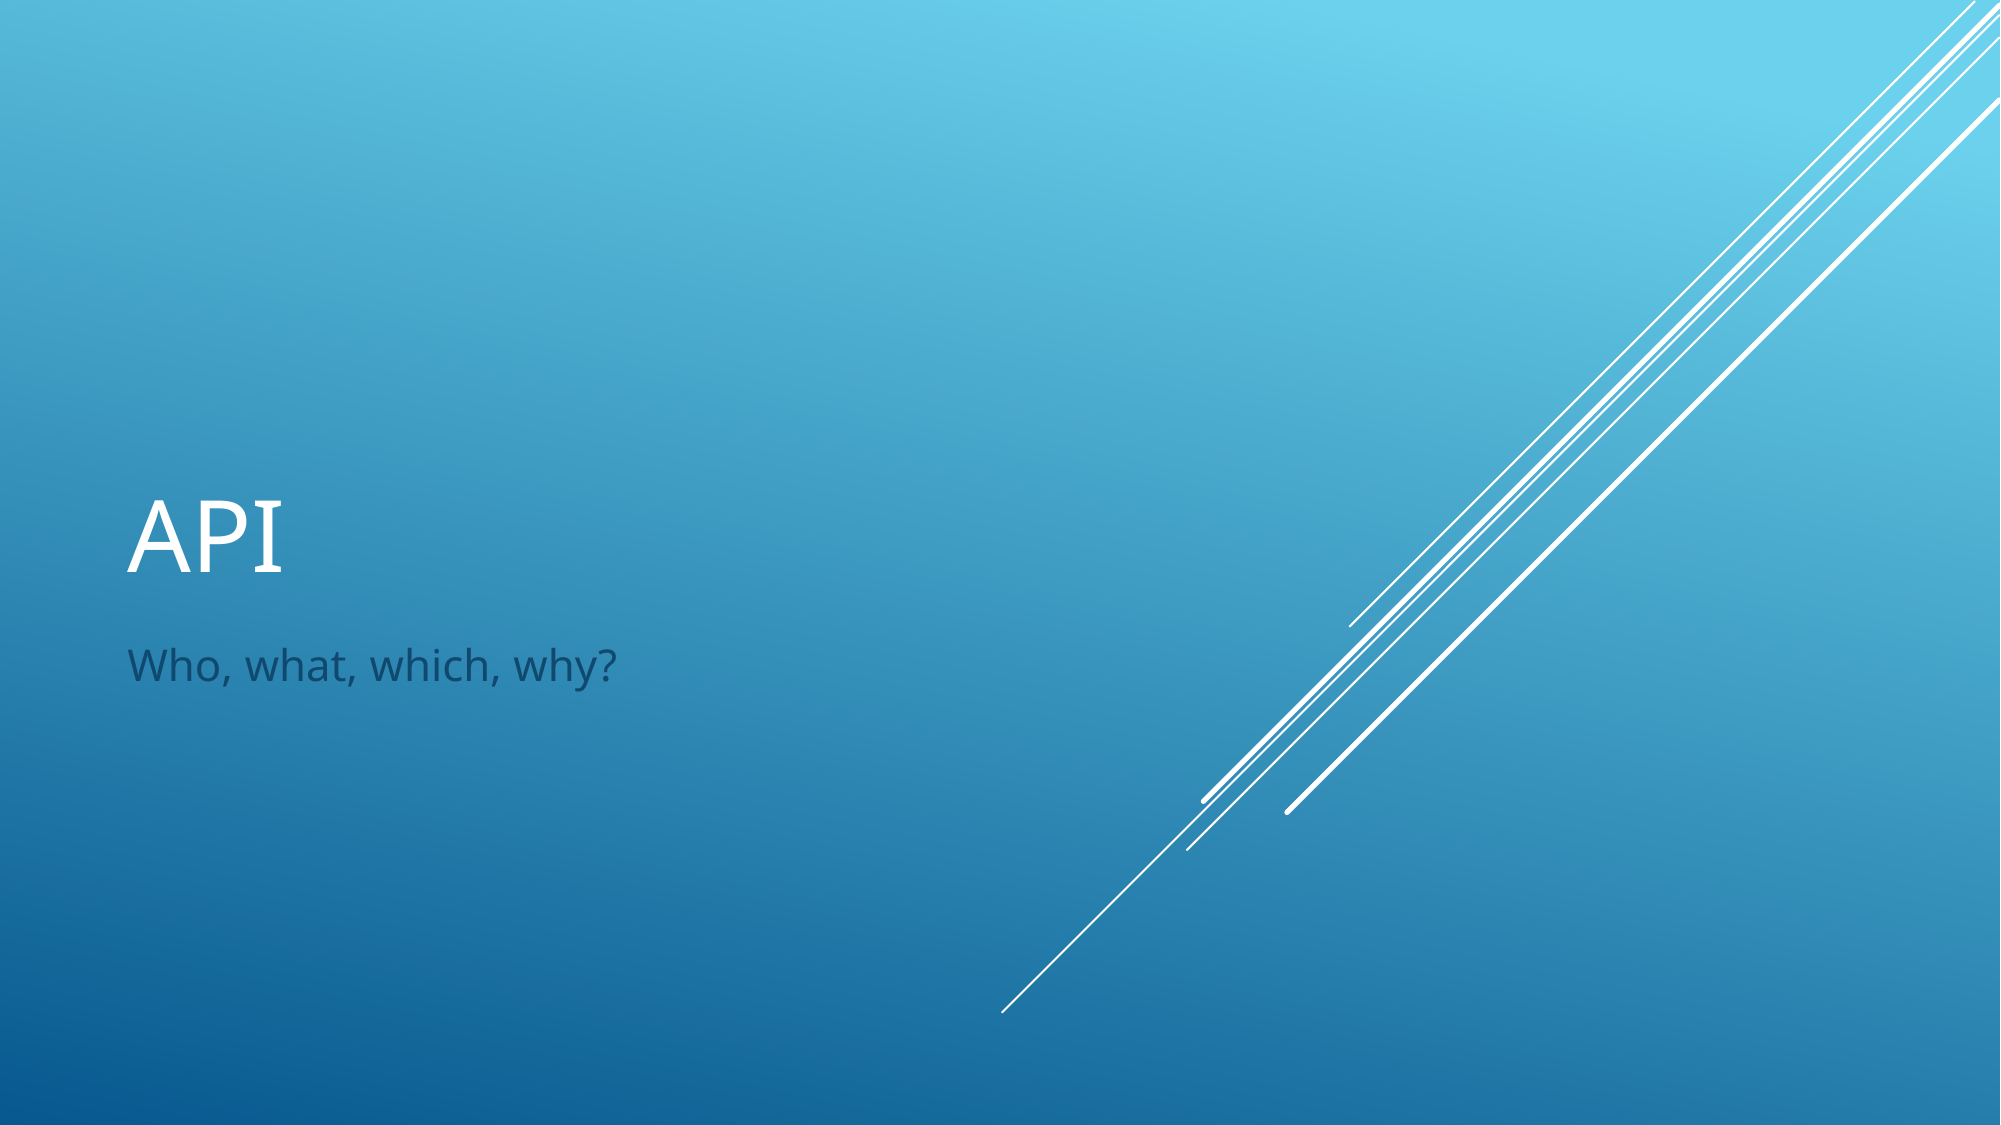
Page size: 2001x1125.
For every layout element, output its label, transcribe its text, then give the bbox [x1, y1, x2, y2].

subtitle Who, what, which, why? [112, 630, 1163, 950]
title API [112, 112, 1425, 600]
